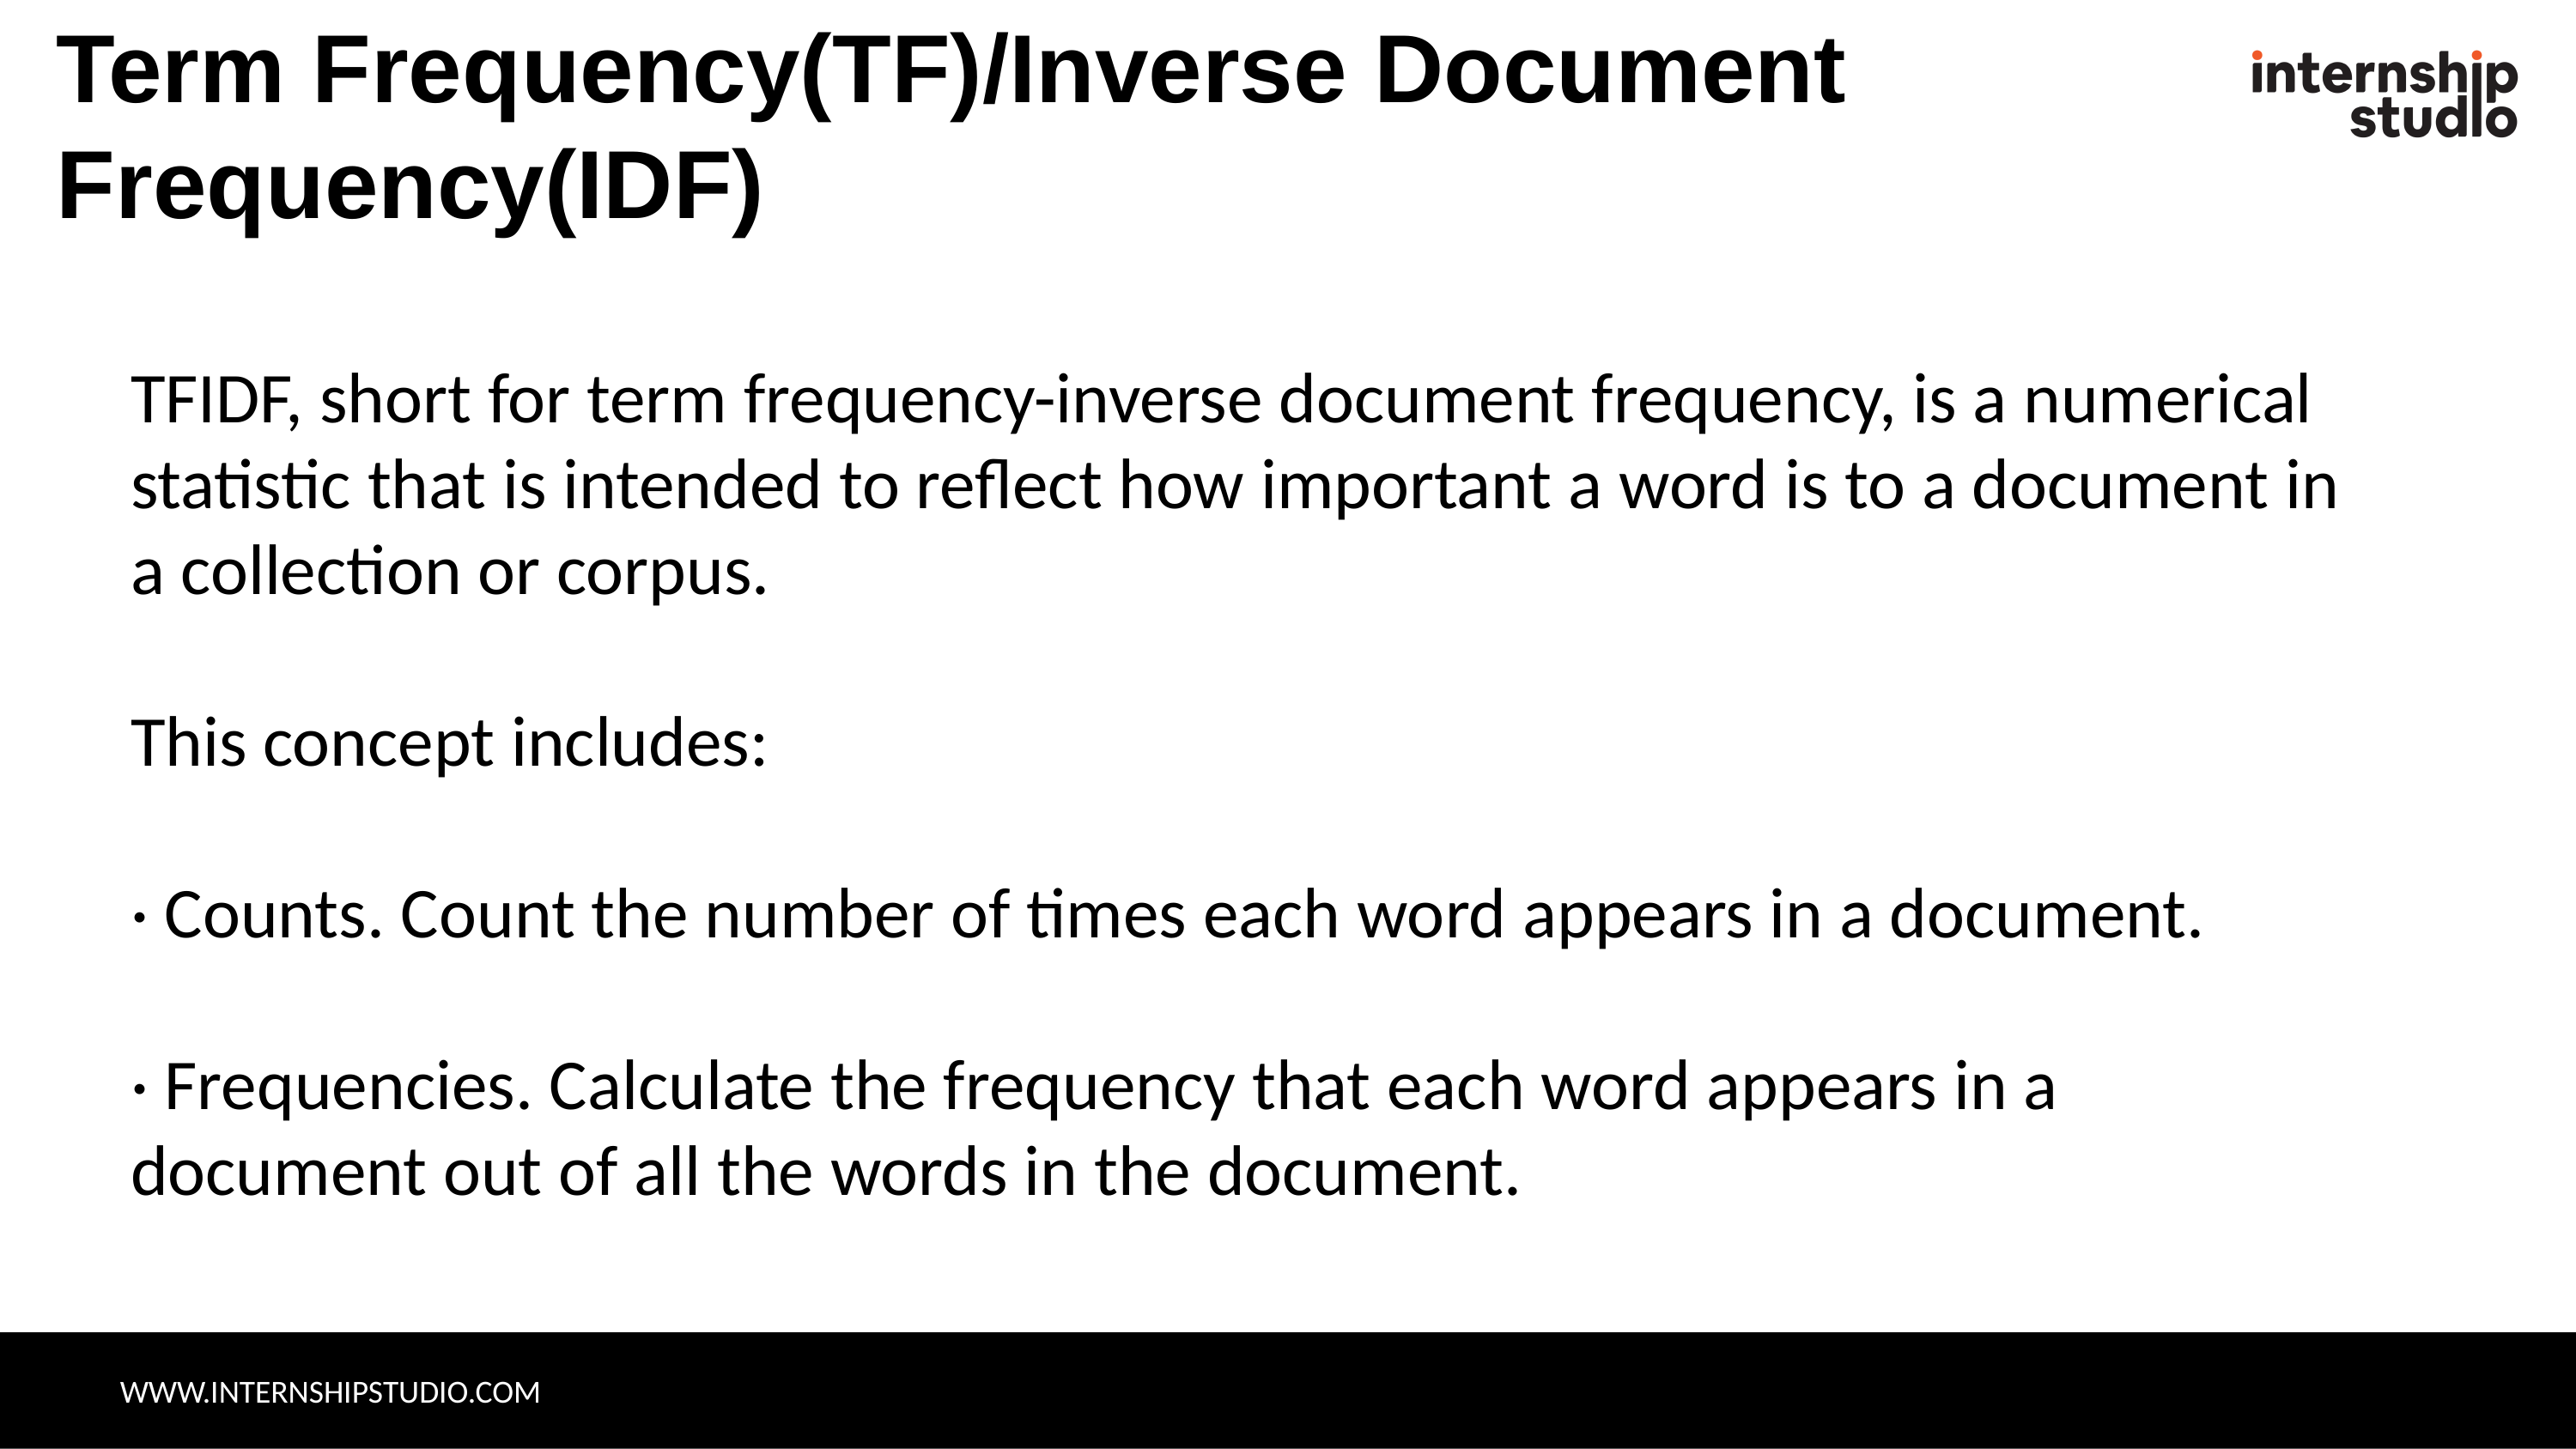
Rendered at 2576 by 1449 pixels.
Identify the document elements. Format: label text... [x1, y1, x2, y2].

picture [2213, 33, 2529, 152]
text_box TFIDF, short for term frequency-inverse document frequency, is a numerical statistic that is intended to reflect how important a word is to a document in a collection or corpus. This concept includes: · Counts. Count the number of times each word appears in a document. · Frequencies. Calculate the frequency that each word appears in a document out of all the words in the document. [118, 344, 2361, 1216]
text_box Term Frequency(TF)/Inverse Document Frequency(IDF) [43, 52, 2215, 251]
text_box [0, 1332, 2576, 1449]
text_box WWW.INTERNSHIPSTUDIO.COM [107, 1364, 708, 1416]
